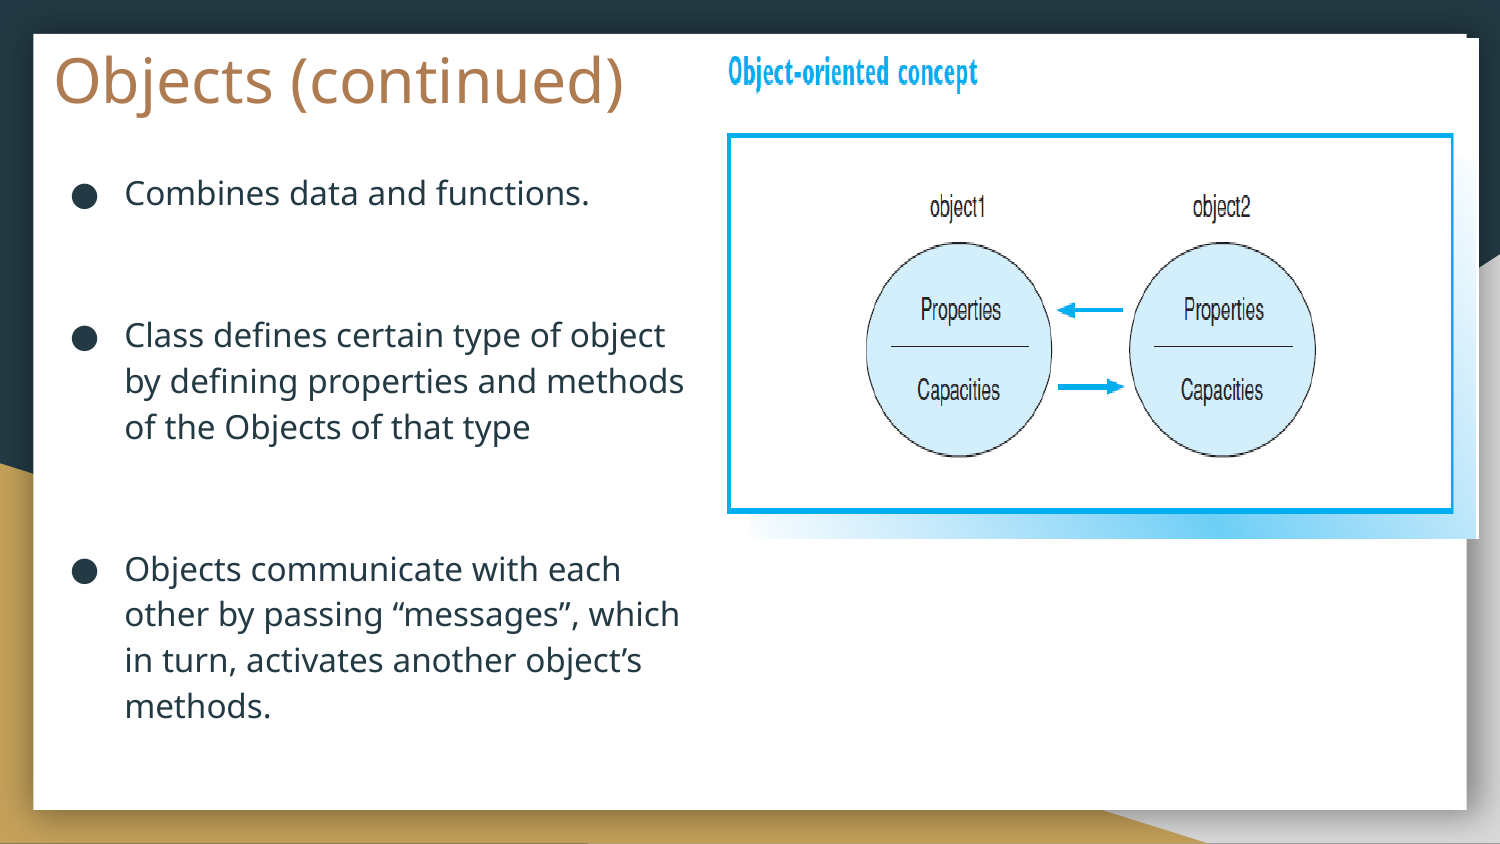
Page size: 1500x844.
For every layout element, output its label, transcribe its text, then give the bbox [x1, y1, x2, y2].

list Combines data and functions. Class defines certain type of object by defining properties and methods of the Objects of that type Objects communicate with each other by passing “messages”, which in turn, activates another object’s methods. [34, 151, 707, 819]
title Objects (continued) [21, 26, 1254, 183]
picture [715, 37, 1479, 539]
